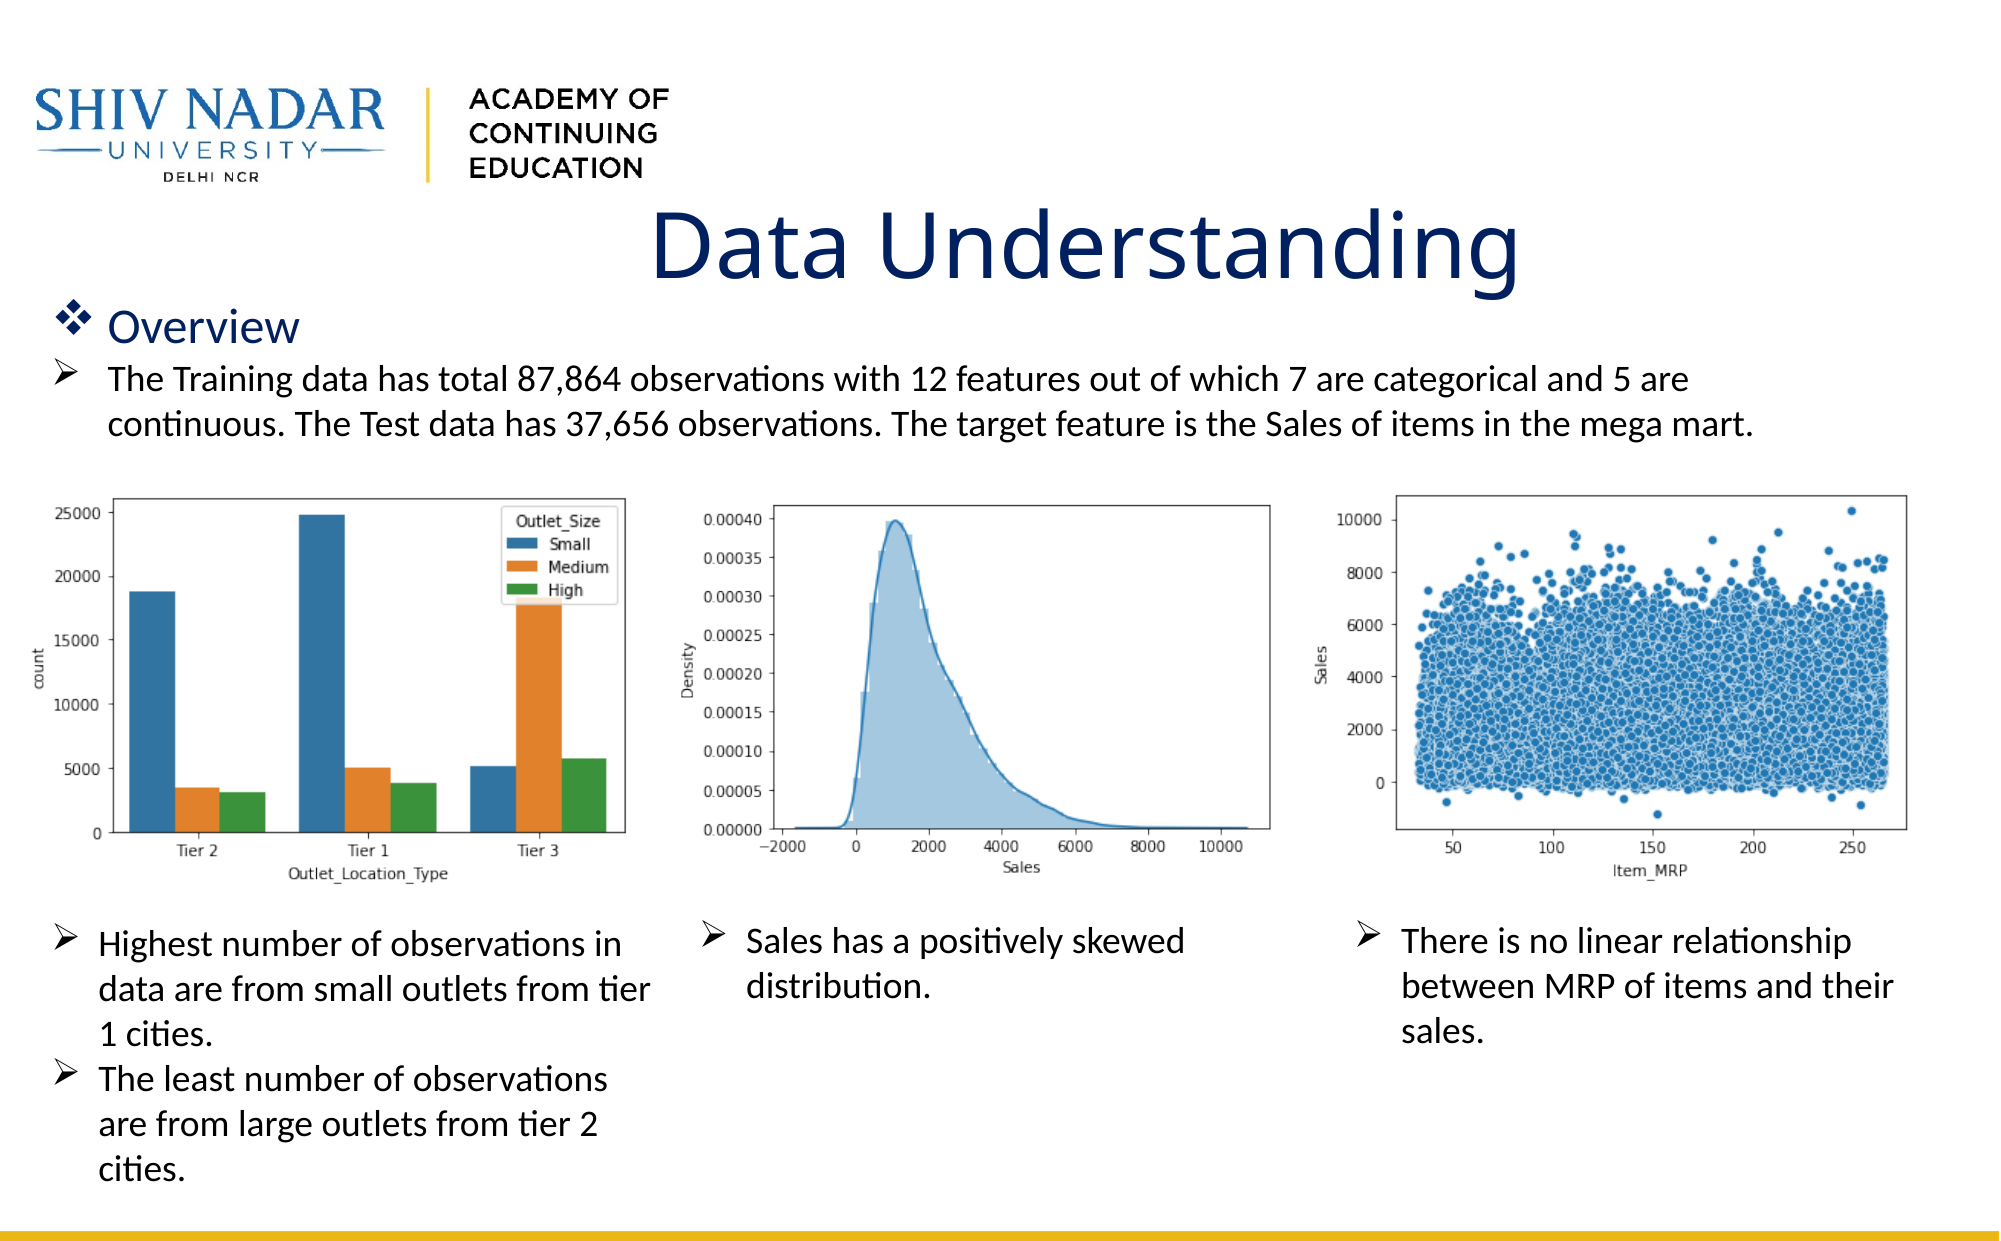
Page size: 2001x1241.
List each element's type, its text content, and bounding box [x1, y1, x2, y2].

picture [36, 84, 678, 185]
text_box Overview The Training data has total 87,864 observations with 12 features out of which 7 are categorical and 5 are continuous. The Test data has 37,656 observations. The target feature is the Sales of items in the mega mart. [36, 286, 1890, 452]
text_box Data Understanding [634, 180, 2000, 305]
picture [1304, 486, 1917, 889]
text_box Sales has a positively skewed distribution. [684, 908, 1312, 1014]
text_box There is no linear relationship between MRP of items and their sales. [1339, 908, 1974, 1059]
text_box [21, 489, 1280, 892]
text_box [0, 1230, 1999, 1241]
text_box Highest number of observations in data are from small outlets from tier 1 cities. The least number of observations are from large outlets from tier 2 cities. [36, 911, 671, 1196]
